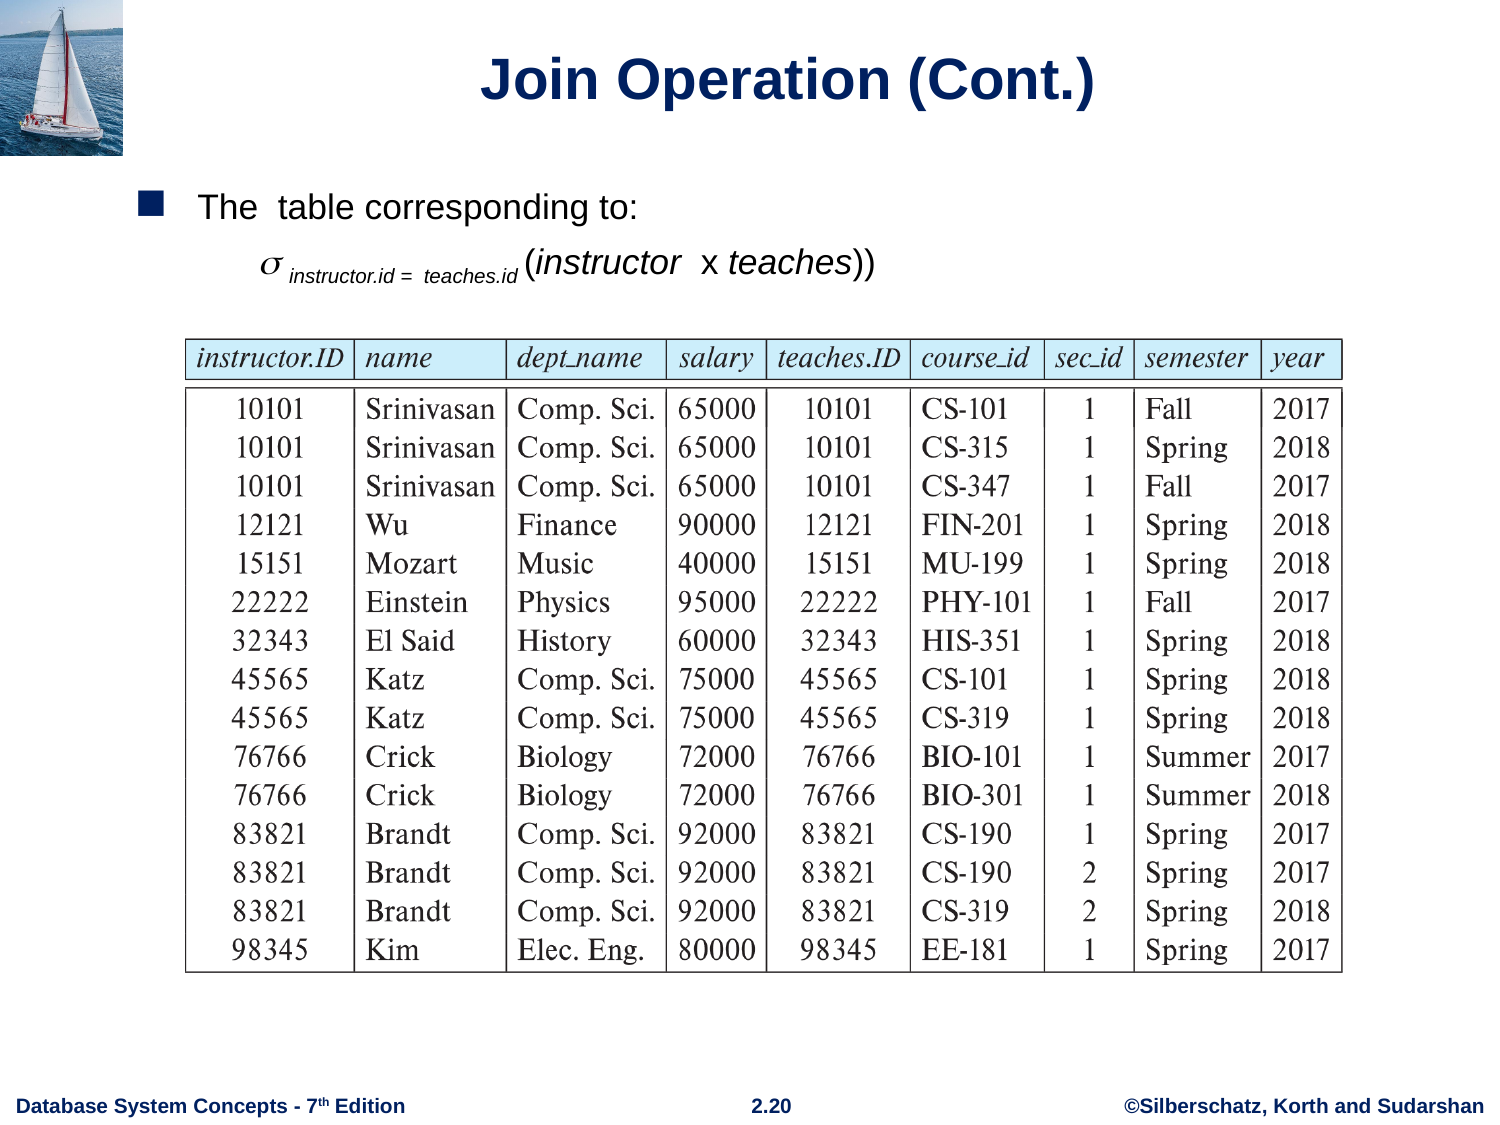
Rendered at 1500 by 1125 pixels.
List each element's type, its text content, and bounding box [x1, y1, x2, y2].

picture [0, 0, 123, 156]
picture [153, 315, 1371, 995]
list The table corresponding to:  instructor.id = teaches.id (instructor x teaches)) [126, 176, 1346, 316]
title Join Operation (Cont.) [125, 18, 1452, 120]
